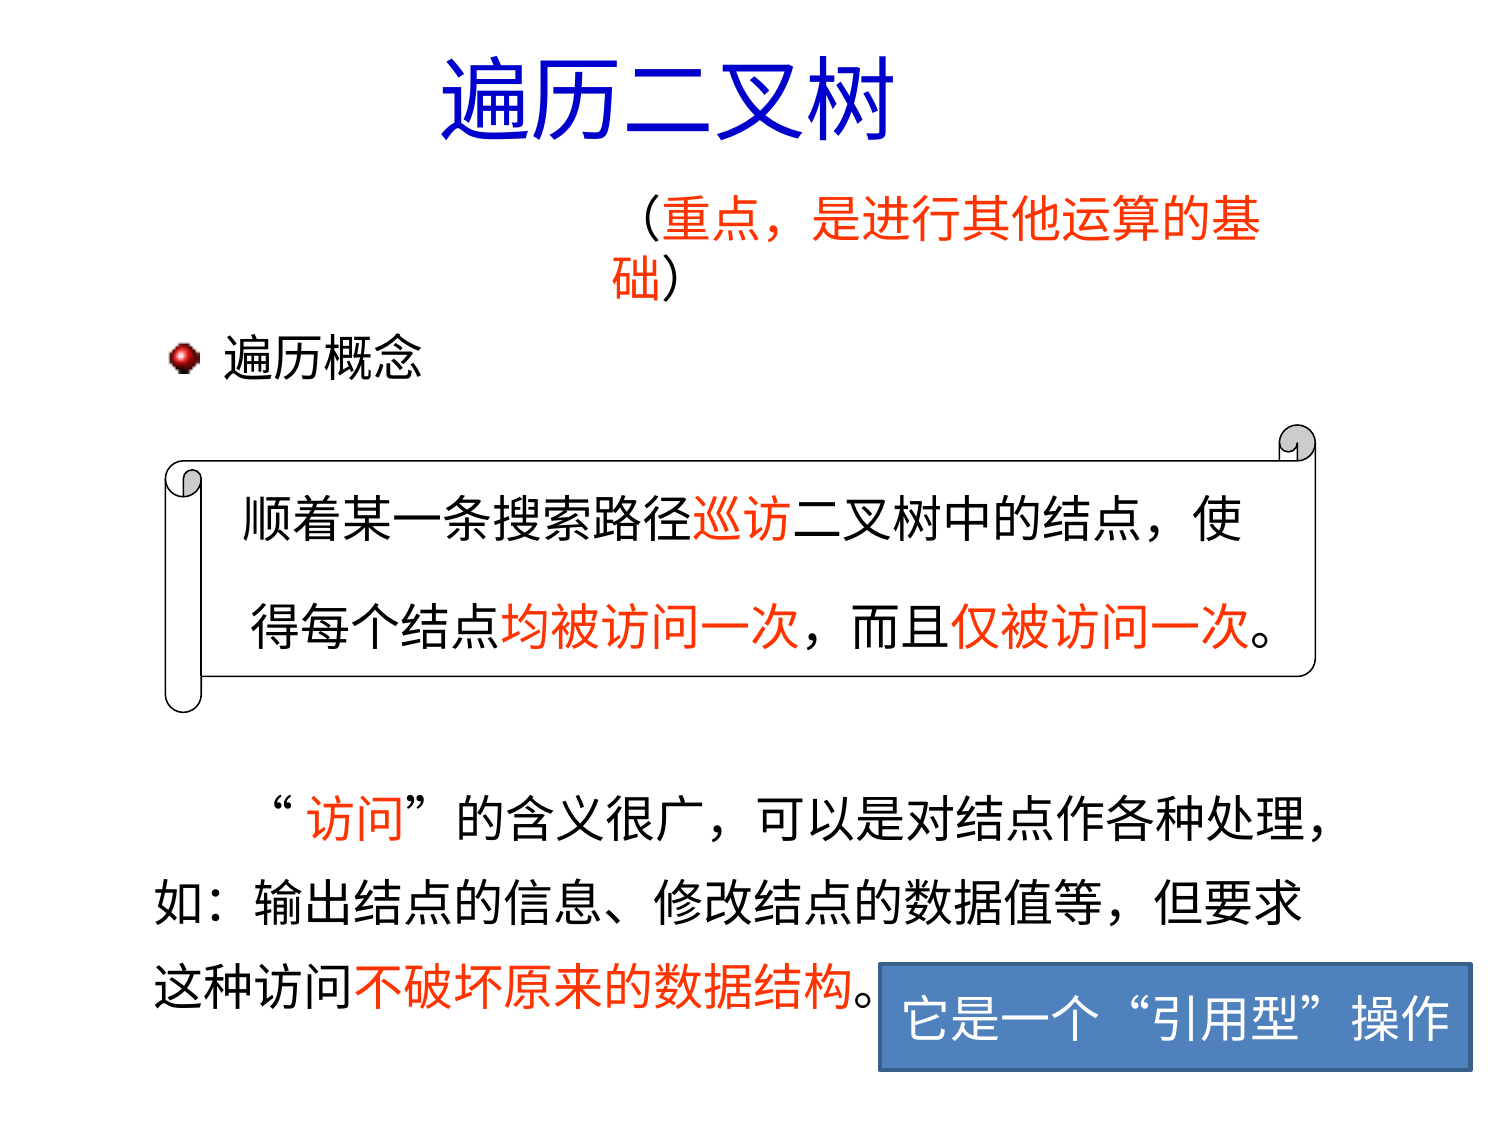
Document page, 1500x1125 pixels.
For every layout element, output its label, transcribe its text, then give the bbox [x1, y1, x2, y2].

text_box （重点，是进行其他运算的基础） [596, 179, 1347, 315]
text_box 遍历概念 [150, 318, 461, 394]
text_box 遍历二叉树 [424, 34, 913, 160]
table_header [183, 470, 202, 496]
text_box 顺着某一条搜索路径巡访二叉树中的结点，使 得每个结点均被访问一次，而且仅被访问一次。 [165, 424, 1316, 713]
table_header [1280, 425, 1316, 460]
picture [164, 338, 200, 374]
text_box 它是一个“引用型”操作 [878, 962, 1473, 1072]
text_box “访问”的含义很广，可以是对结点作各种处理， 如：输出结点的信息、修改结点的数据值等，但要求 这种访问不破坏原来的数据结构。 [138, 755, 1382, 1023]
